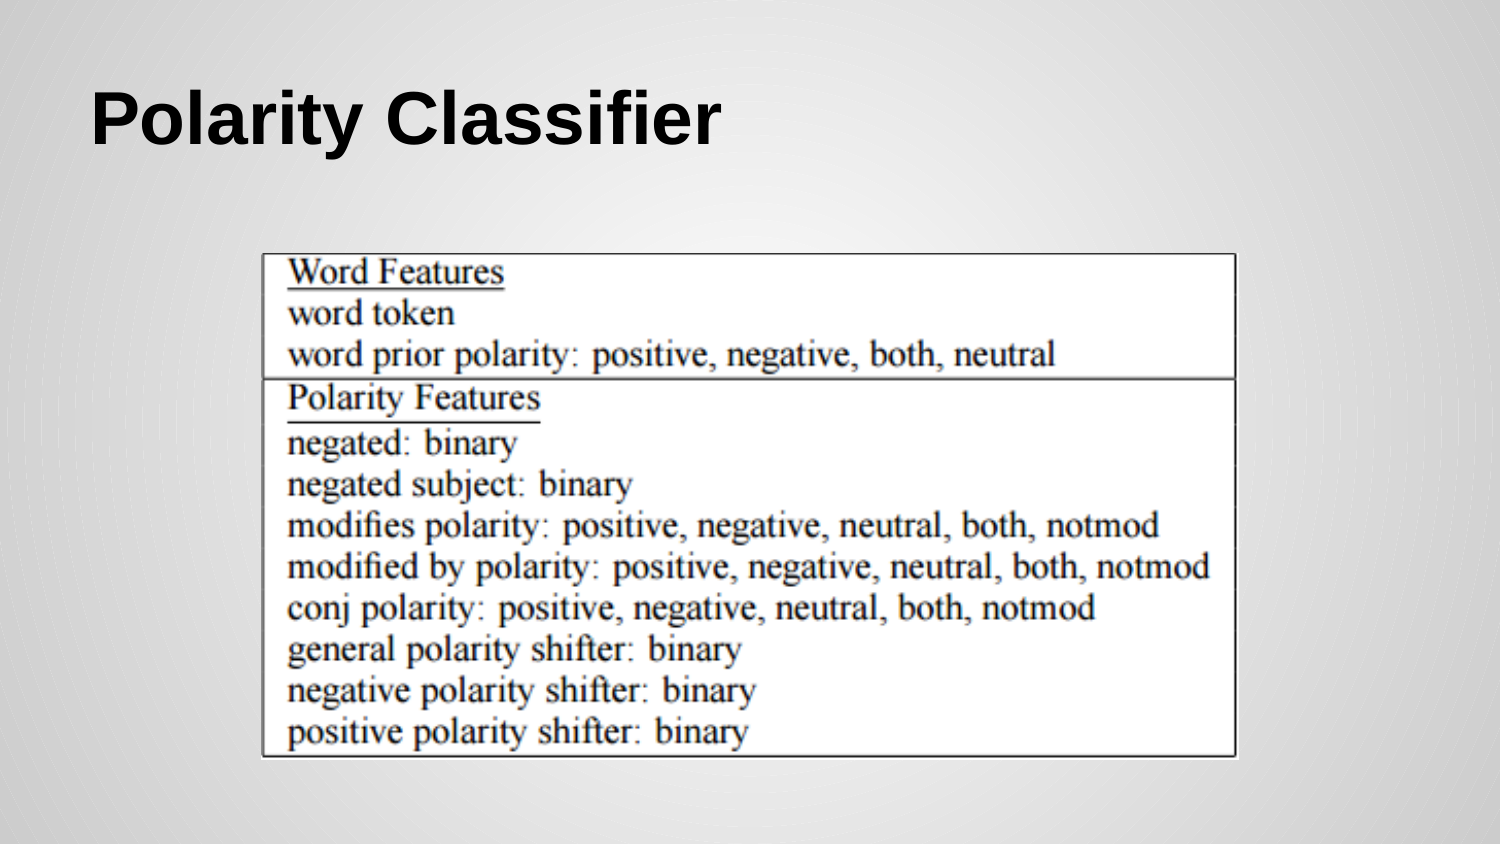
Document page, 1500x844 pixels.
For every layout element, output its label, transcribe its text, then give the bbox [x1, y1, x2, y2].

picture [261, 253, 1239, 761]
title Polarity Classifier [75, 33, 1425, 175]
